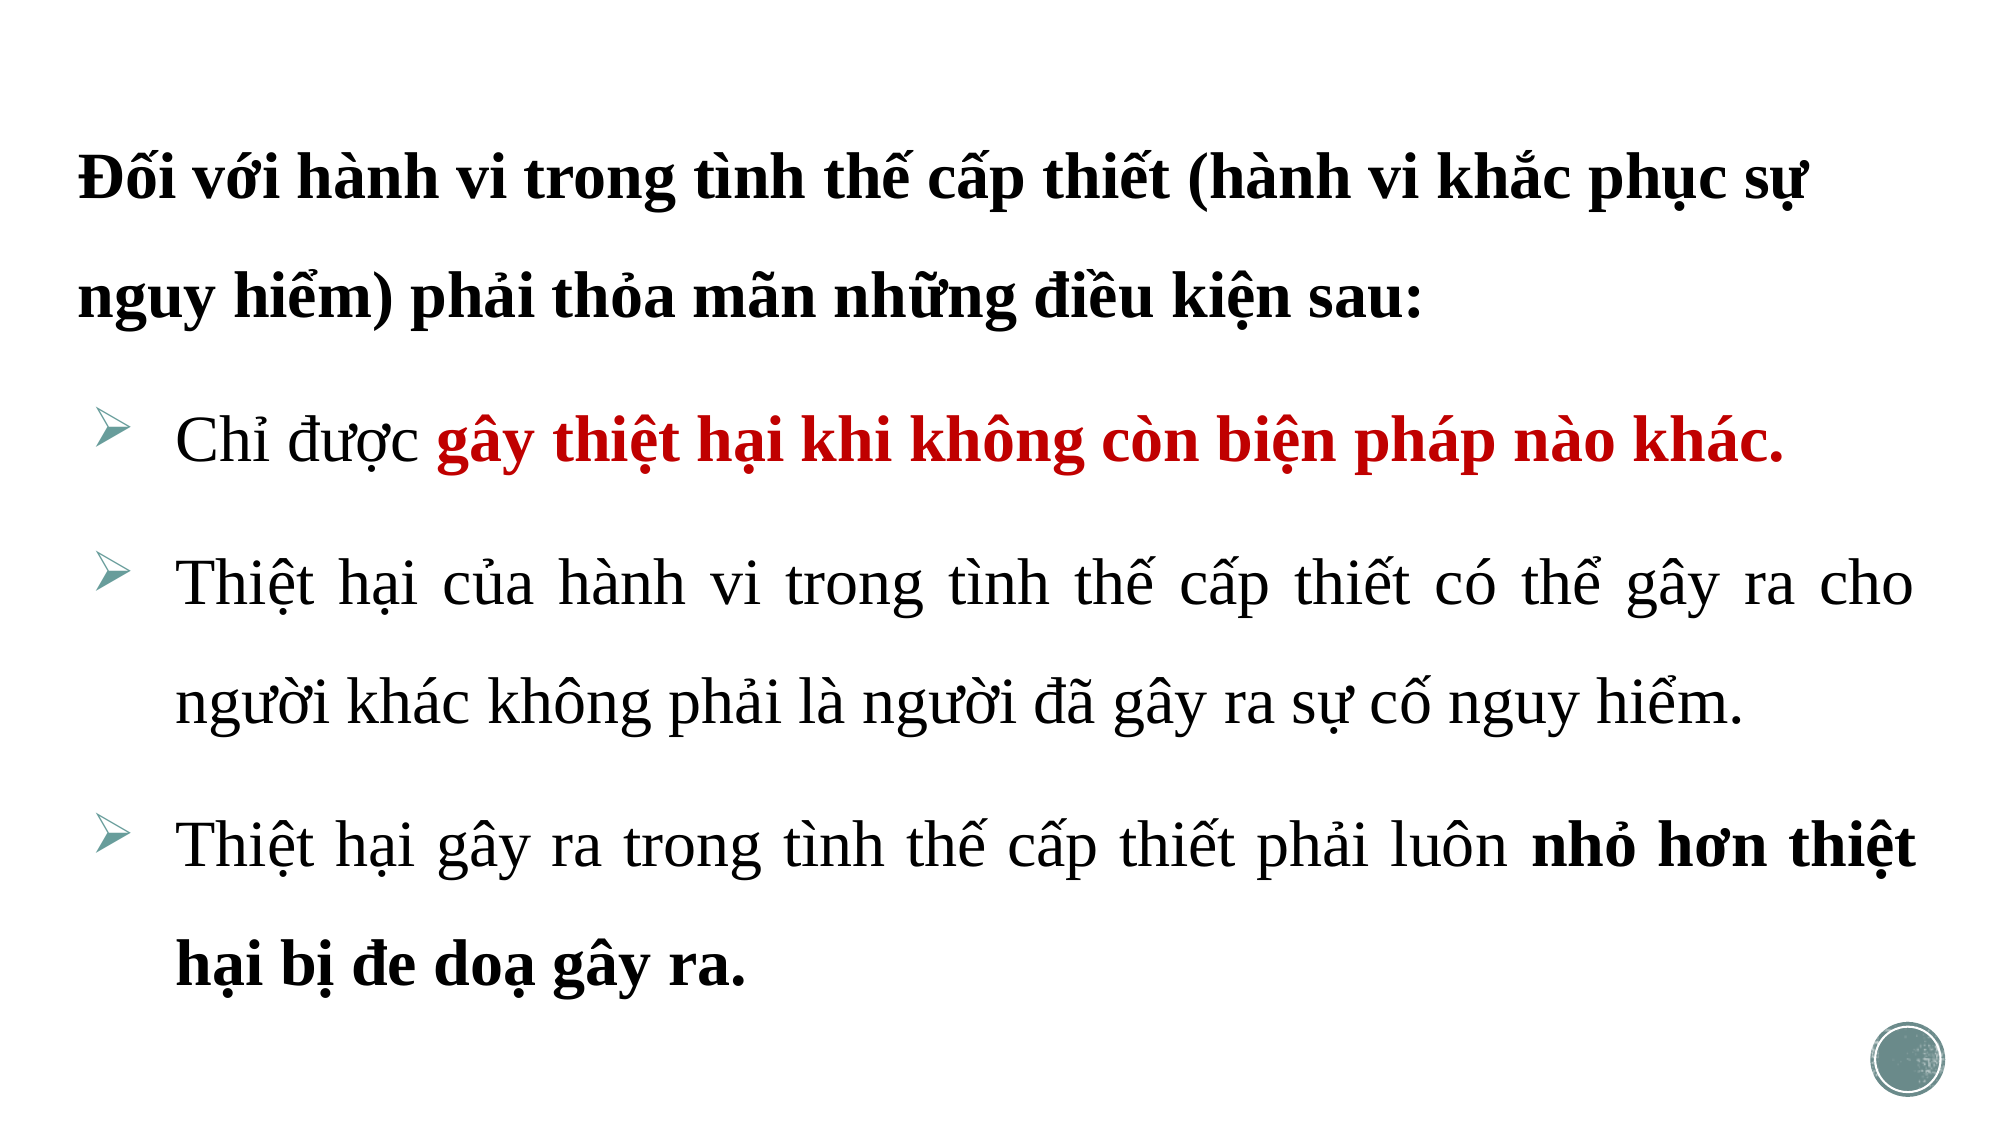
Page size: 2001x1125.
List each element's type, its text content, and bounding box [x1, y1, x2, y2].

list Đối với hành vi trong tình thế cấp thiết (hành vi khắc phục sự nguy hiểm) phải thỏa mãn những điều kiện sau: Chỉ được gây thiệt hại khi không còn biện pháp nào khác. Thiệt hại của hành vi trong tình thế cấp thiết có thể gây ra cho người khác không phải là người đã gây ra sự cố nguy hiểm. Thiệt hại gây ra trong tình thế cấp thiết phải luôn nhỏ hơn thiệt hại bị đe doạ gây ra. [62, 85, 1933, 1013]
